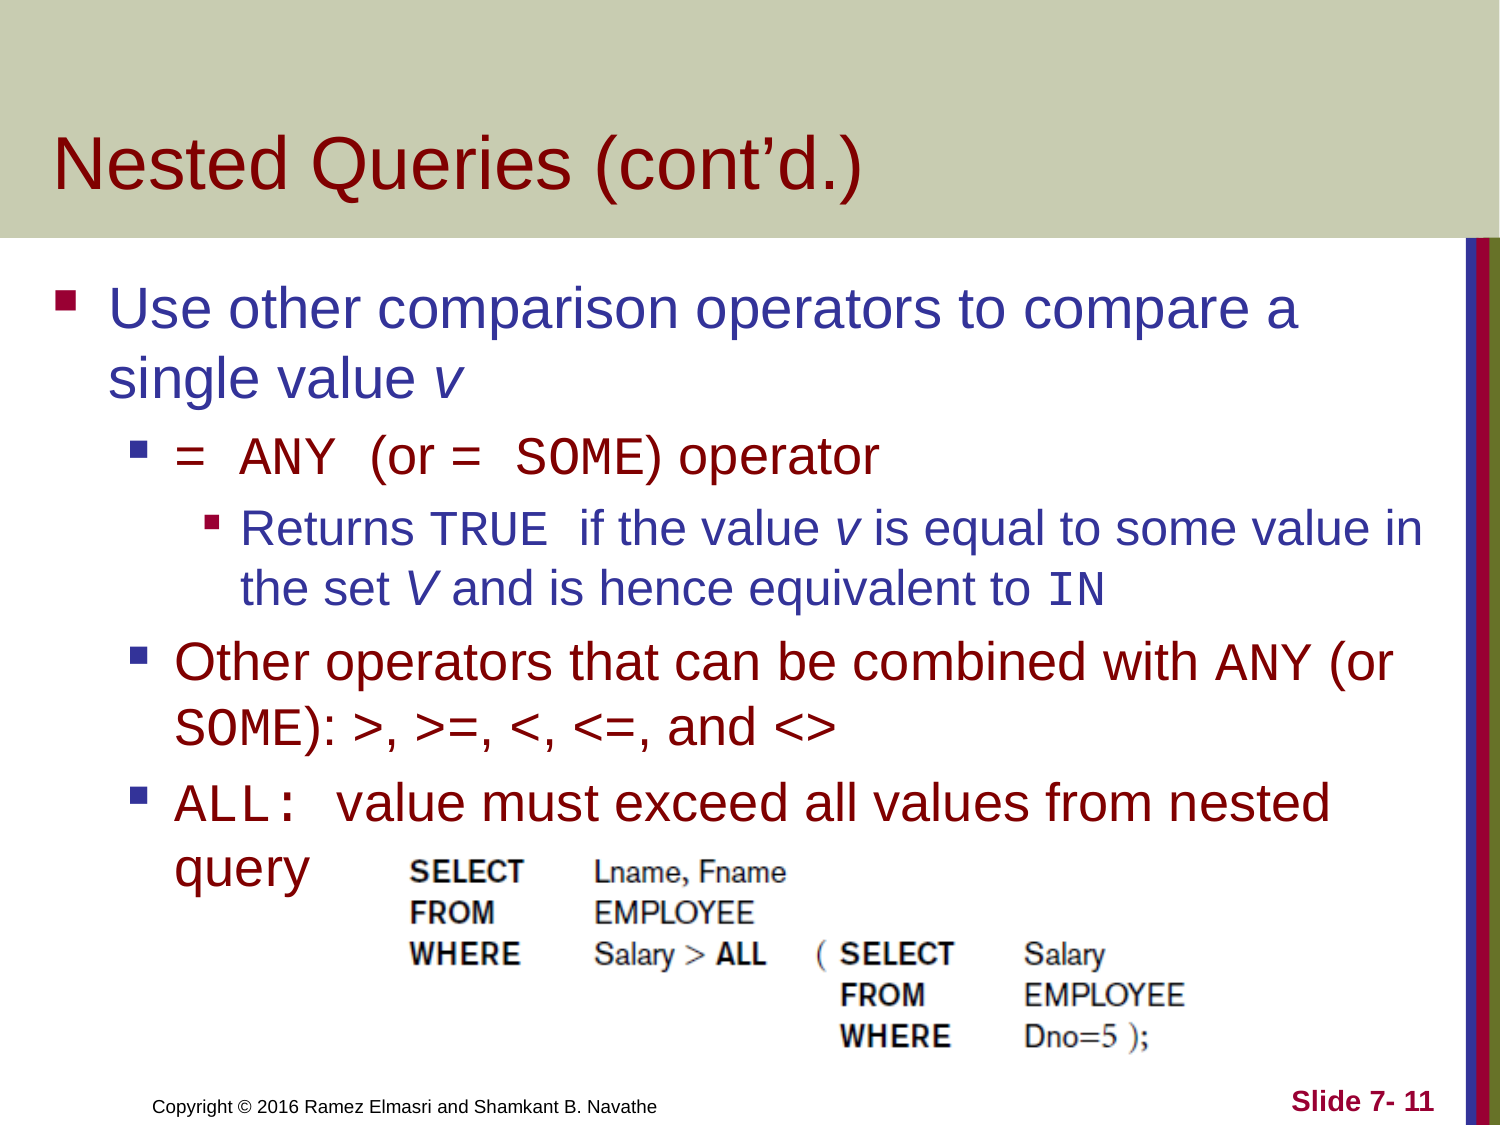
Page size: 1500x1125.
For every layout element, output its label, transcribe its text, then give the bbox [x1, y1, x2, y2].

picture [387, 848, 1224, 1087]
list Use other comparison operators to compare a single value v = ANY (or = SOME) operator Returns TRUE if the value v is equal to some value in the set V and is hence equivalent to IN Other operators that can be combined with ANY (or SOME): >, >=, <, <=, and <> ALL: value must exceed all values from nested query [37, 262, 1450, 968]
title Nested Queries (cont’d.) [37, 49, 1317, 213]
slide_number Slide 7- 11 [1137, 1049, 1451, 1125]
